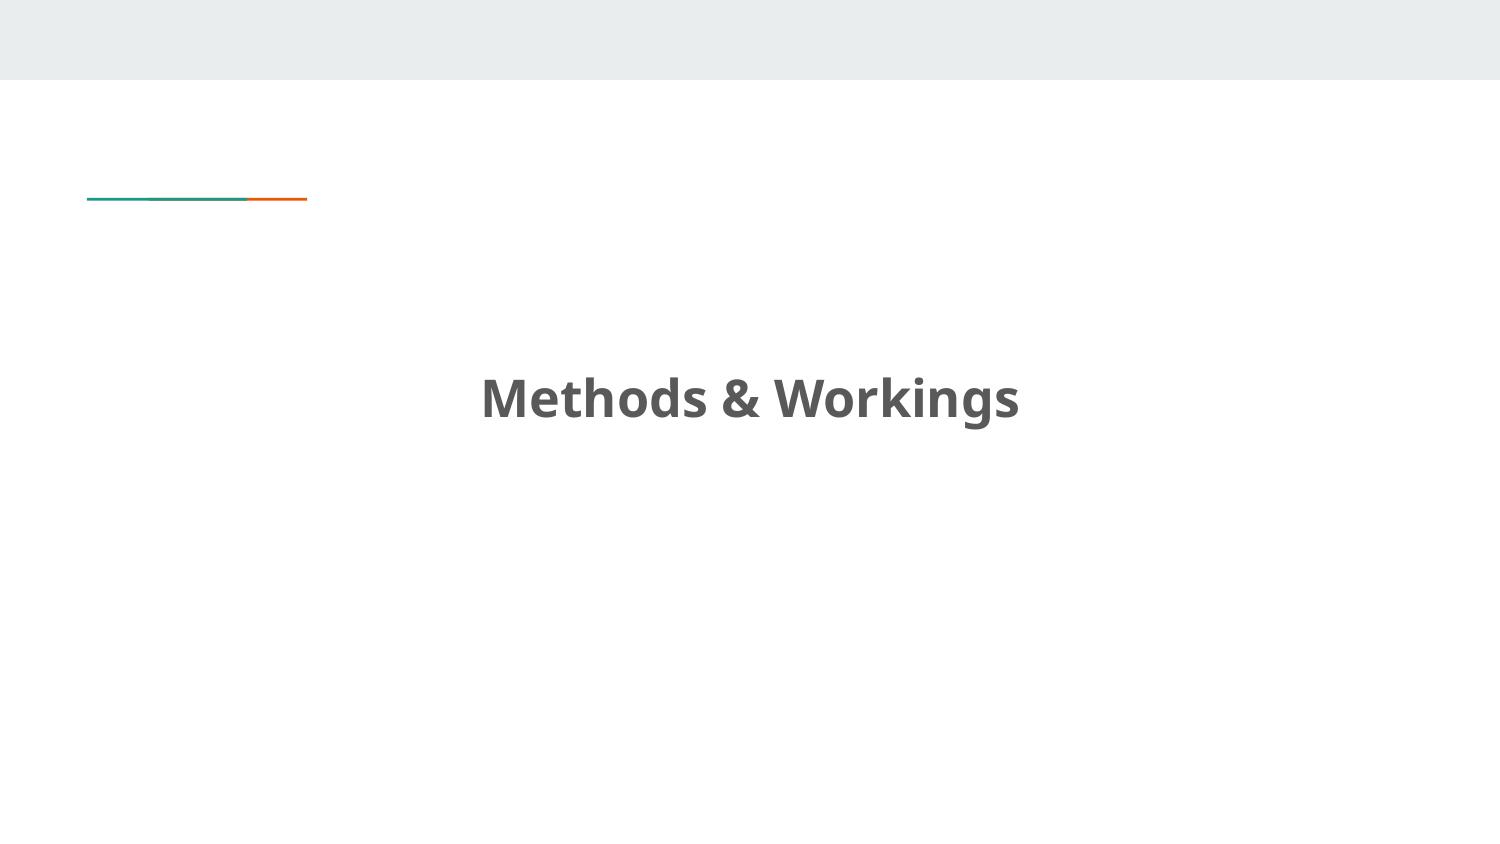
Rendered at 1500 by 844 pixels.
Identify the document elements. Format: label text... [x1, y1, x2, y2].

list Methods & Workings [119, 341, 1381, 712]
